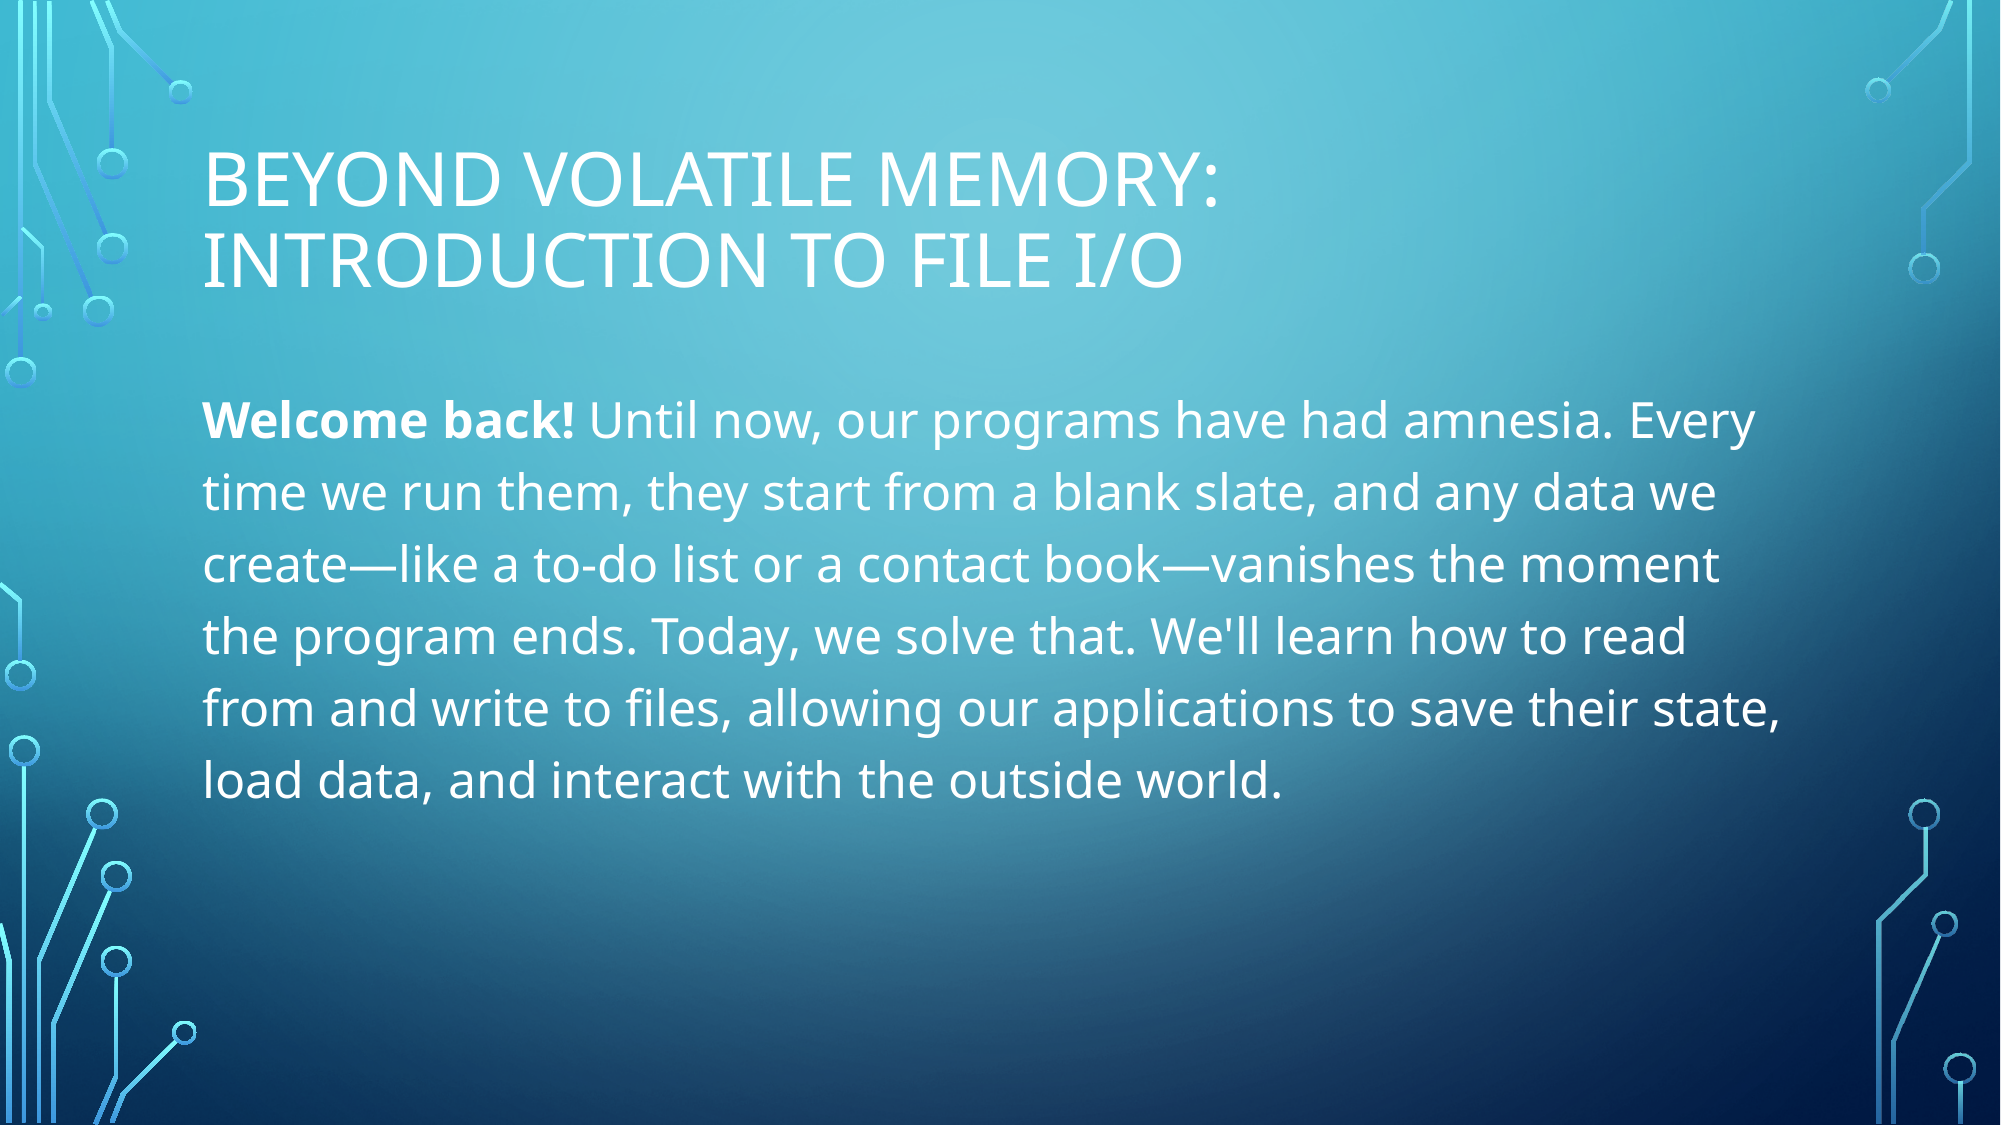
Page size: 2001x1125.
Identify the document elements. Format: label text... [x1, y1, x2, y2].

list Welcome back! Until now, our programs have had amnesia. Every time we run them, they start from a blank slate, and any data we create—like a to-do list or a contact book—vanishes the moment the program ends. Today, we solve that. We'll learn how to read from and write to files, allowing our applications to save their state, load data, and interact with the outside world. [187, 369, 1813, 950]
title BEYOND VOLATILE MEMORY: INTRODUCTION TO FILE I/O [187, 101, 1813, 344]
